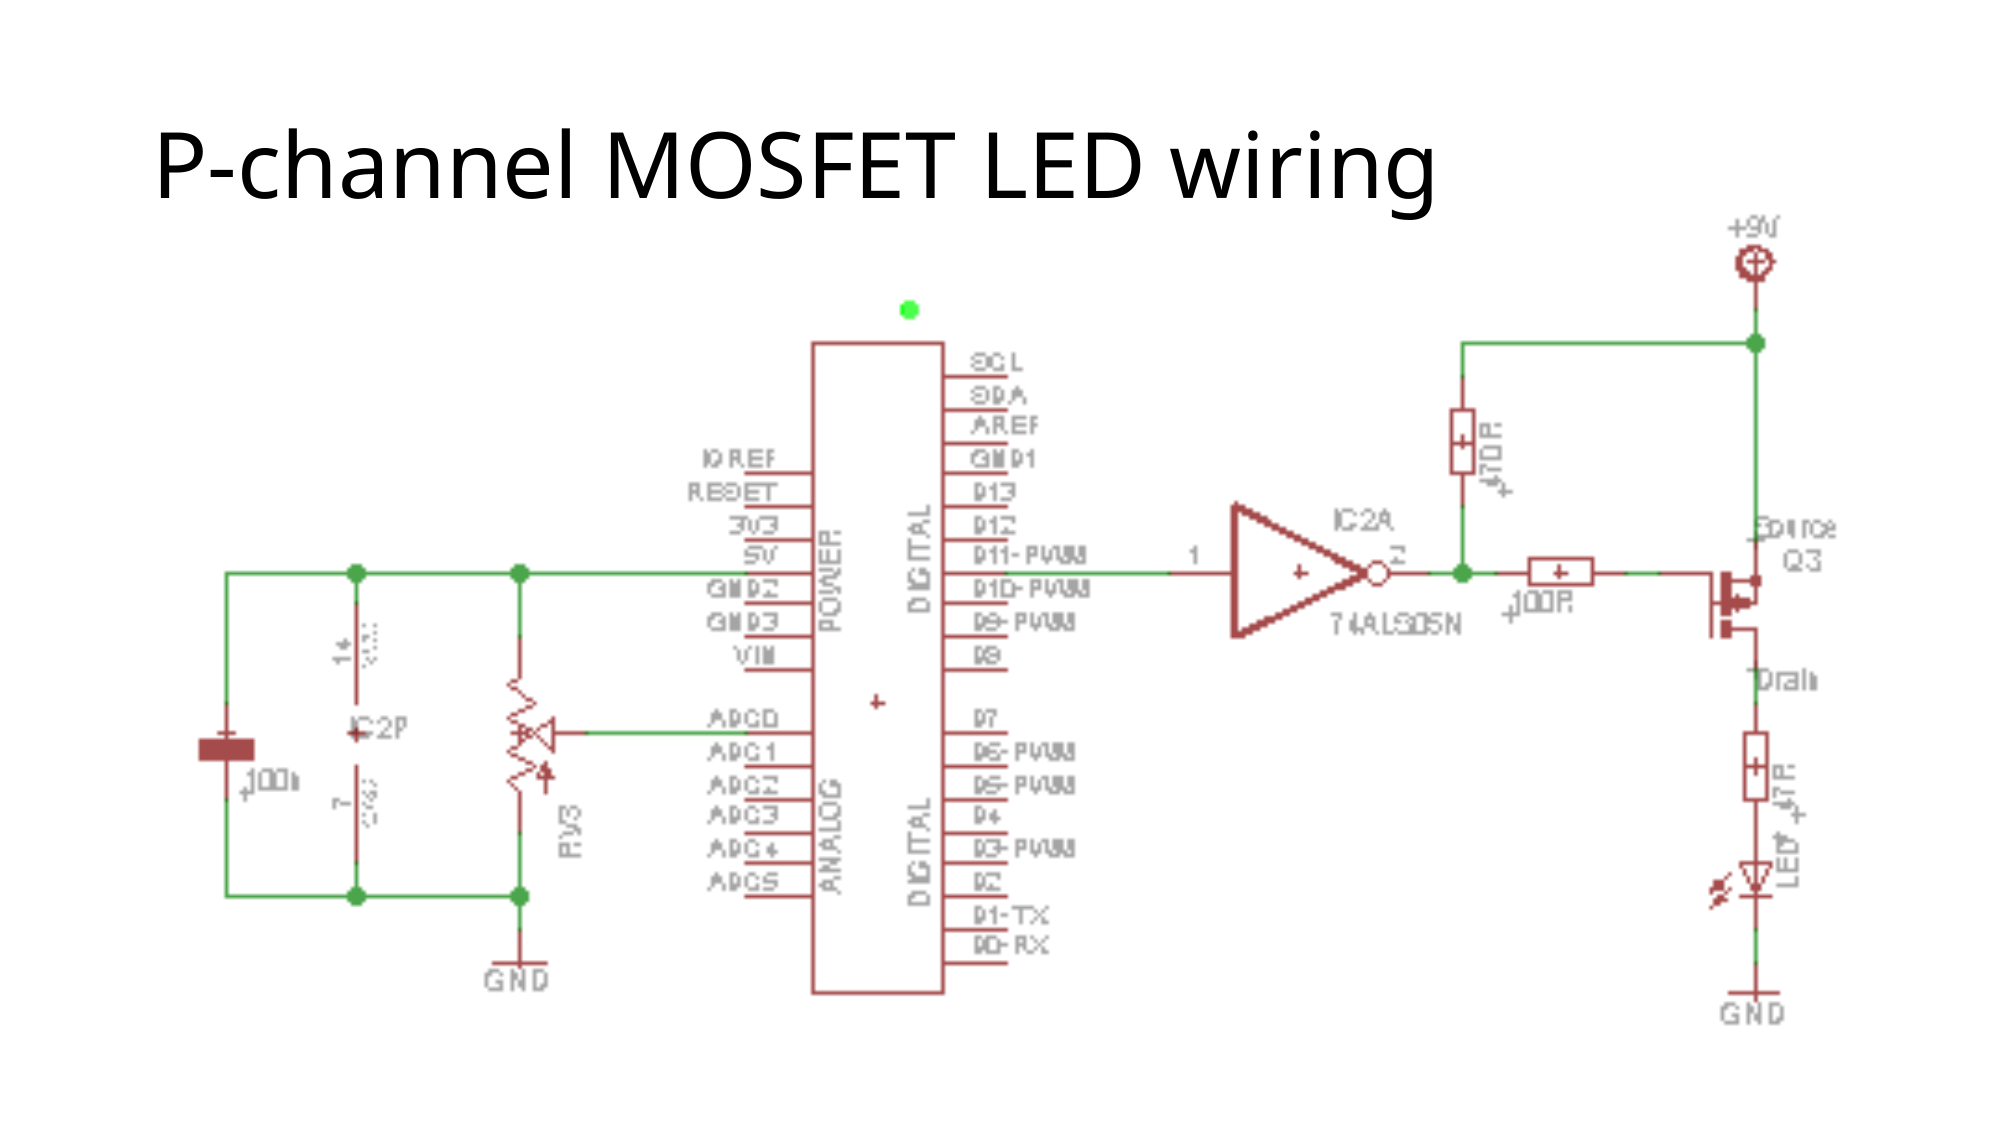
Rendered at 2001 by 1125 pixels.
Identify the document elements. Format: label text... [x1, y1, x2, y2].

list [137, 198, 1863, 1115]
title P-channel MOSFET LED wiring [137, 59, 1863, 198]
